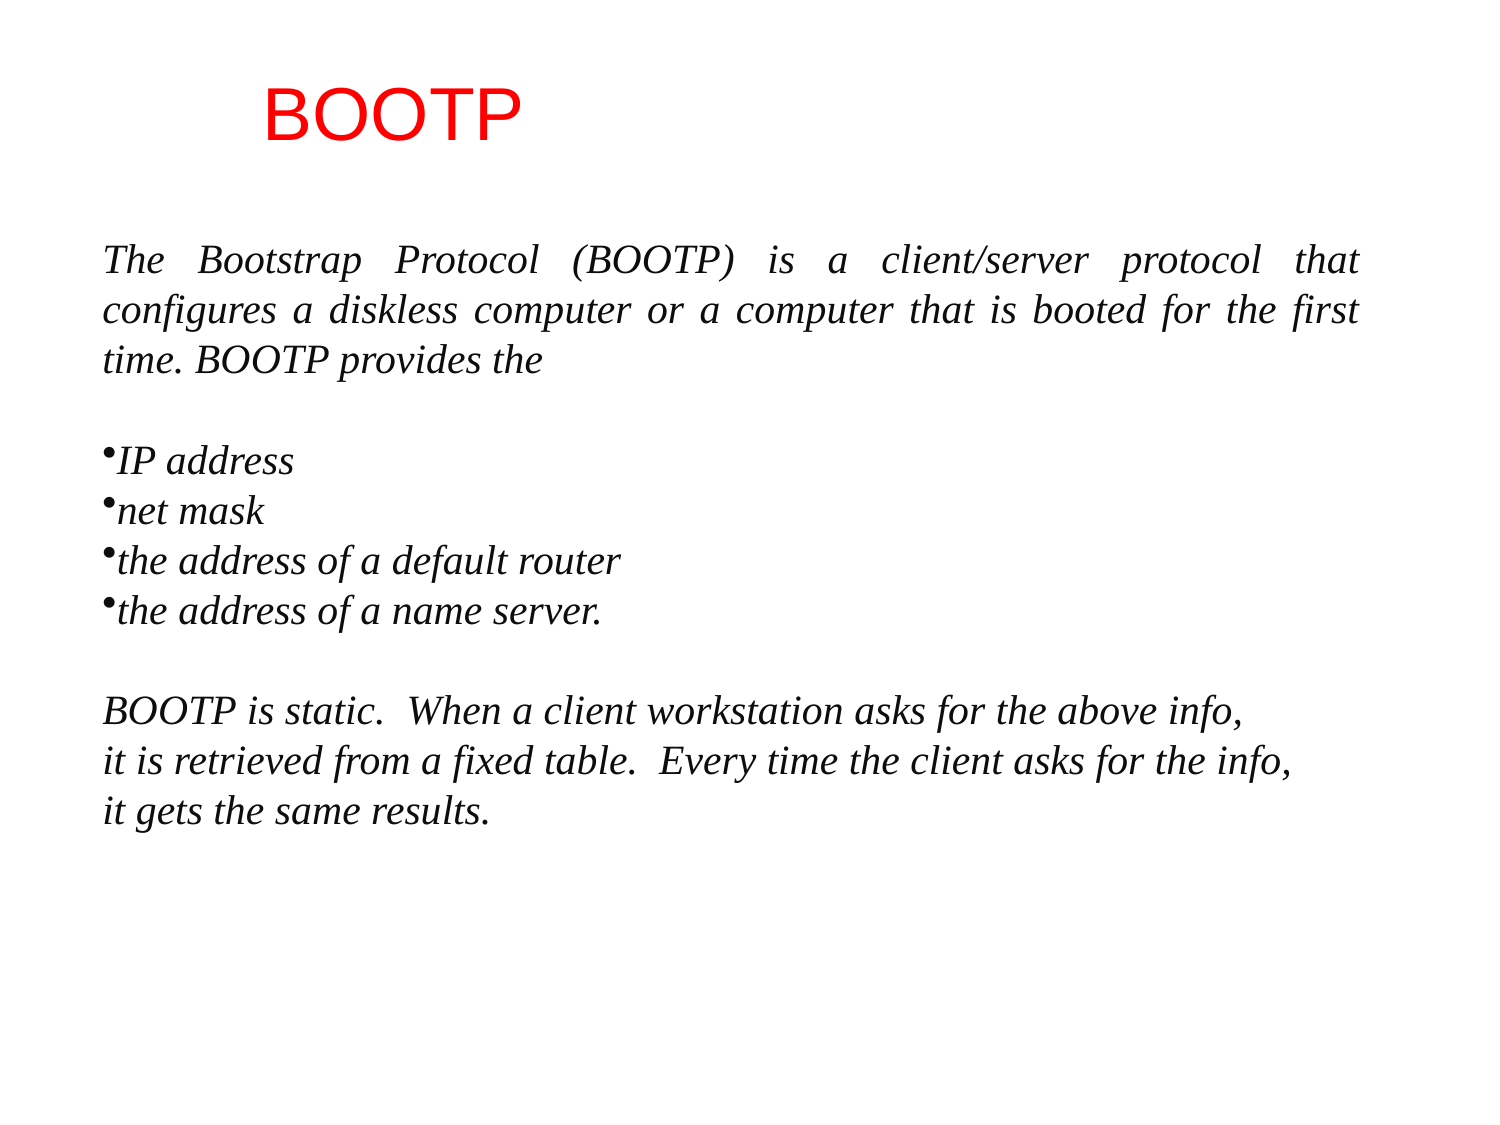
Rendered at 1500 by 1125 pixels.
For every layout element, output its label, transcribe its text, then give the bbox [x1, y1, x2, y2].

text_box The Bootstrap Protocol (BOOTP) is a client/server protocol that configures a diskless computer or a computer that is booted for the first time. BOOTP provides the IP address net mask the address of a default router the address of a name server. BOOTP is static. When a client workstation asks for the above info, it is retrieved from a fixed table. Every time the client asks for the info, it gets the same results. [87, 224, 1375, 840]
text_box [0, 0, 1426, 184]
